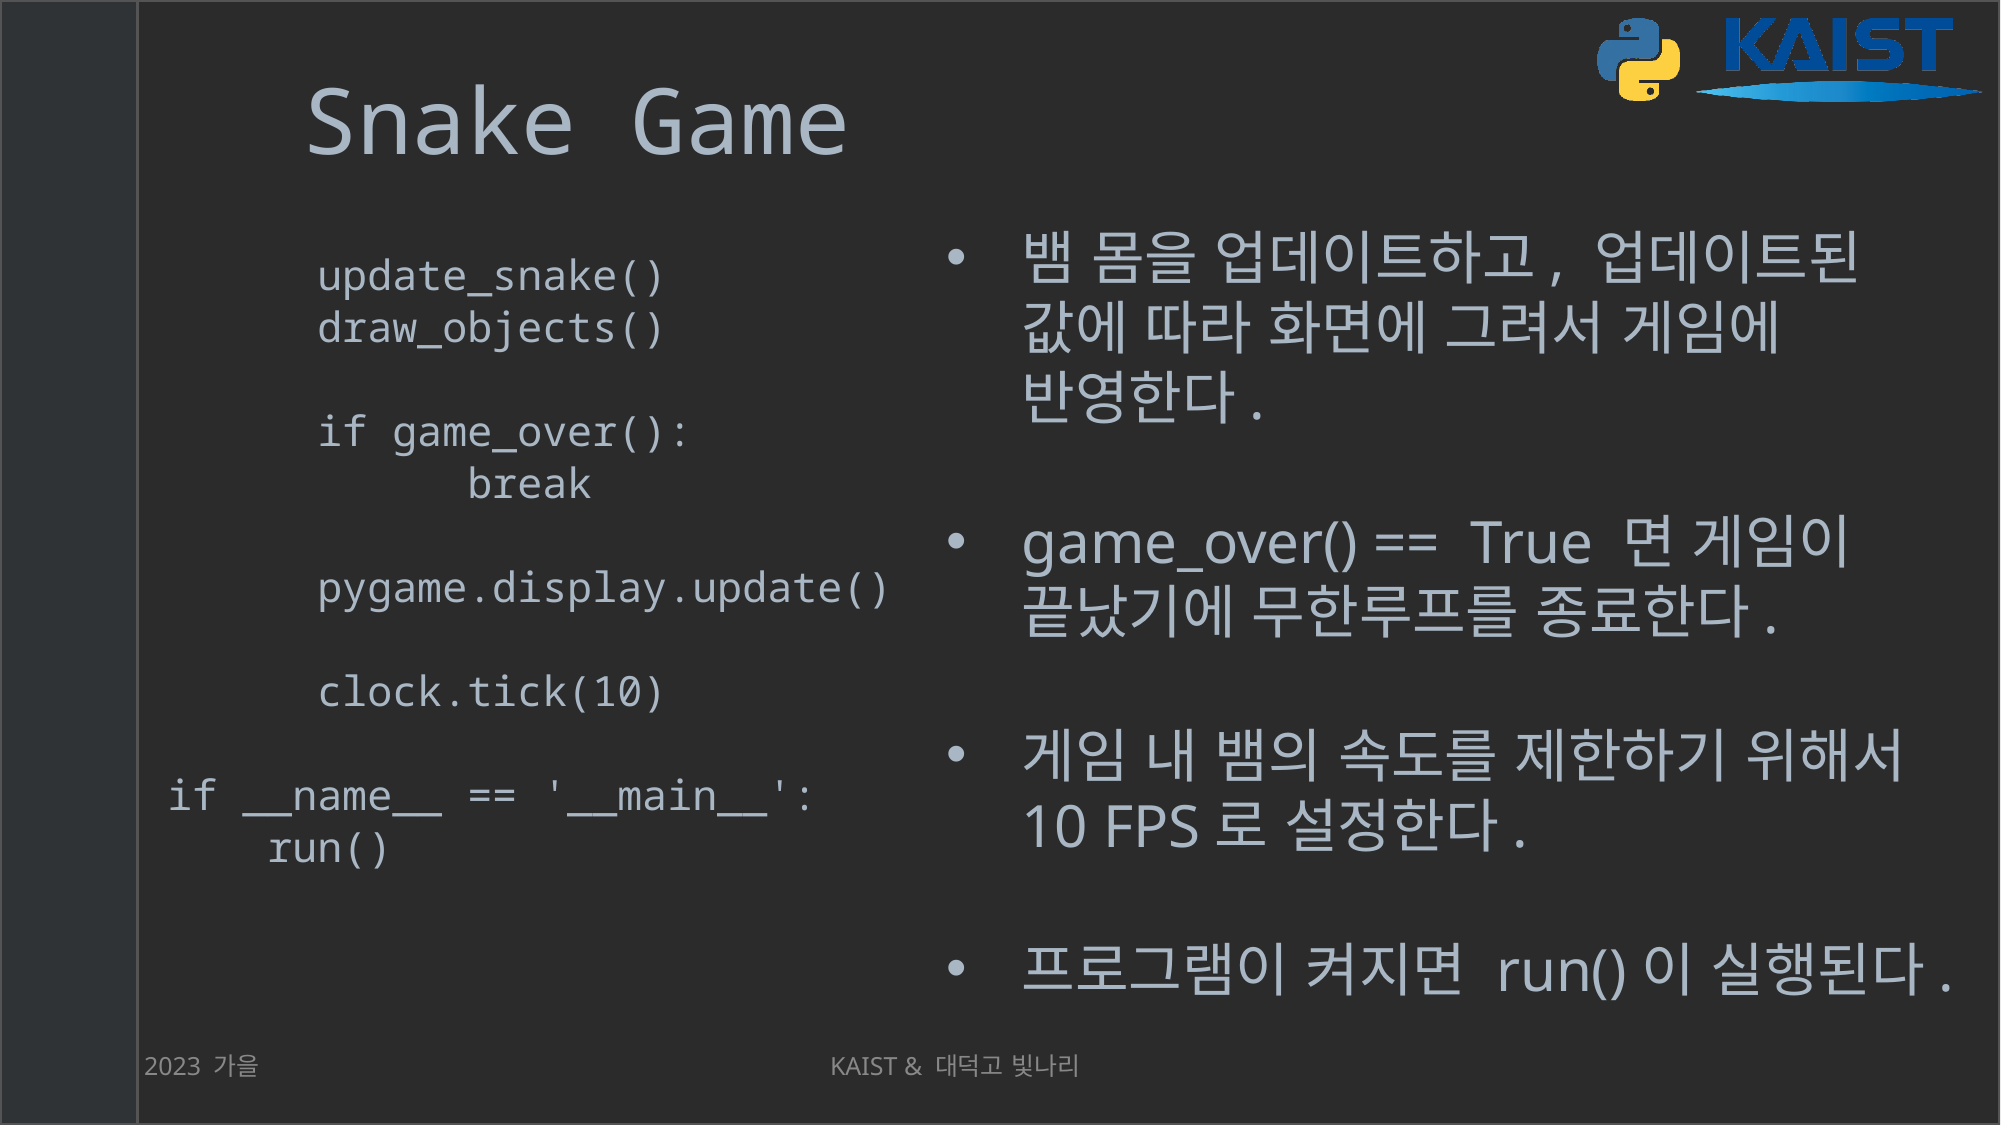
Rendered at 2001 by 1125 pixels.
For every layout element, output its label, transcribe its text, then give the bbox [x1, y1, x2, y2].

picture [1694, 18, 1985, 102]
text_box update_snake() draw_objects() if game_over(): break pygame.display.update() clock.tick(10) if __name__ == '__main__': run() [143, 246, 944, 872]
footer KAIST & 대덕고 빛나리 [827, 1046, 1156, 1125]
slide_number 2023 가을 [143, 1046, 261, 1125]
title Snake Game [150, 60, 1598, 246]
picture [1597, 18, 1681, 101]
text_box 뱀 몸을 업데이트하고, 업데이트된 값에 따라 화면에 그려서 게임에 반영한다. game_over() == True 면 게임이 끝났기에 무한루프를 종료한다. 게임 내 뱀의 속도를 제한하기 위해서 10 FPS로 설정한다. 프로그램이 켜지면 run()이 실행된다. [944, 218, 1984, 1003]
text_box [0, 0, 140, 1125]
